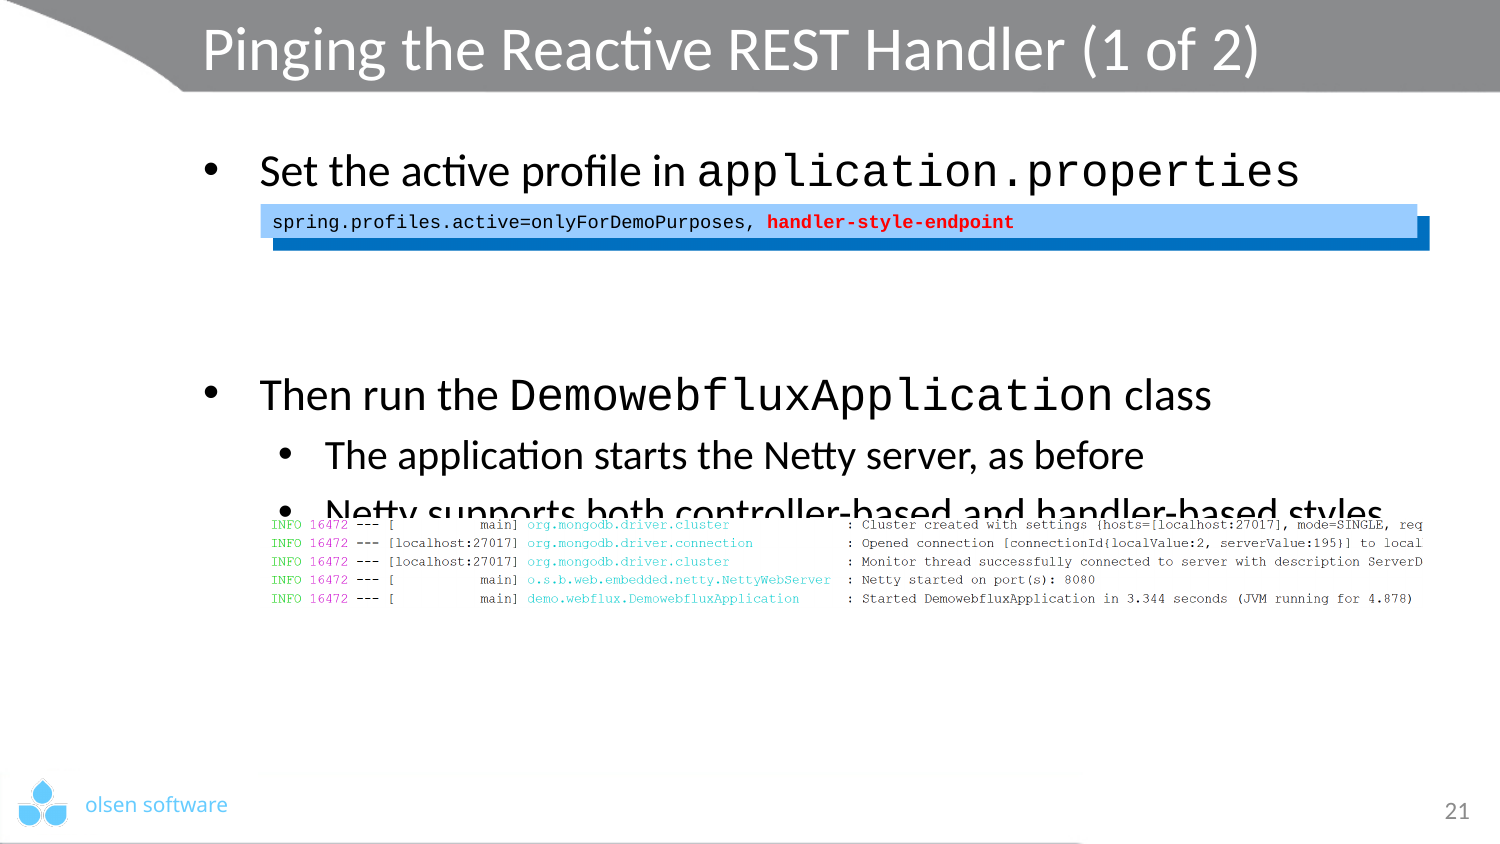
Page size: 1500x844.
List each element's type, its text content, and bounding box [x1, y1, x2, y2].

list Set the active profile in application.properties Then run the DemowebfluxApplication class The application starts the Netty server, as before Netty supports both controller-based and handler-based styles [188, 133, 1425, 716]
text_box spring.profiles.active=onlyForDemoPurposes, handler-style-endpoint [260, 204, 1418, 238]
title Pinging the Reactive REST Handler (1 of 2) [187, 0, 1426, 93]
footer 21 [1414, 781, 1500, 838]
picture [0, 0, 1500, 844]
